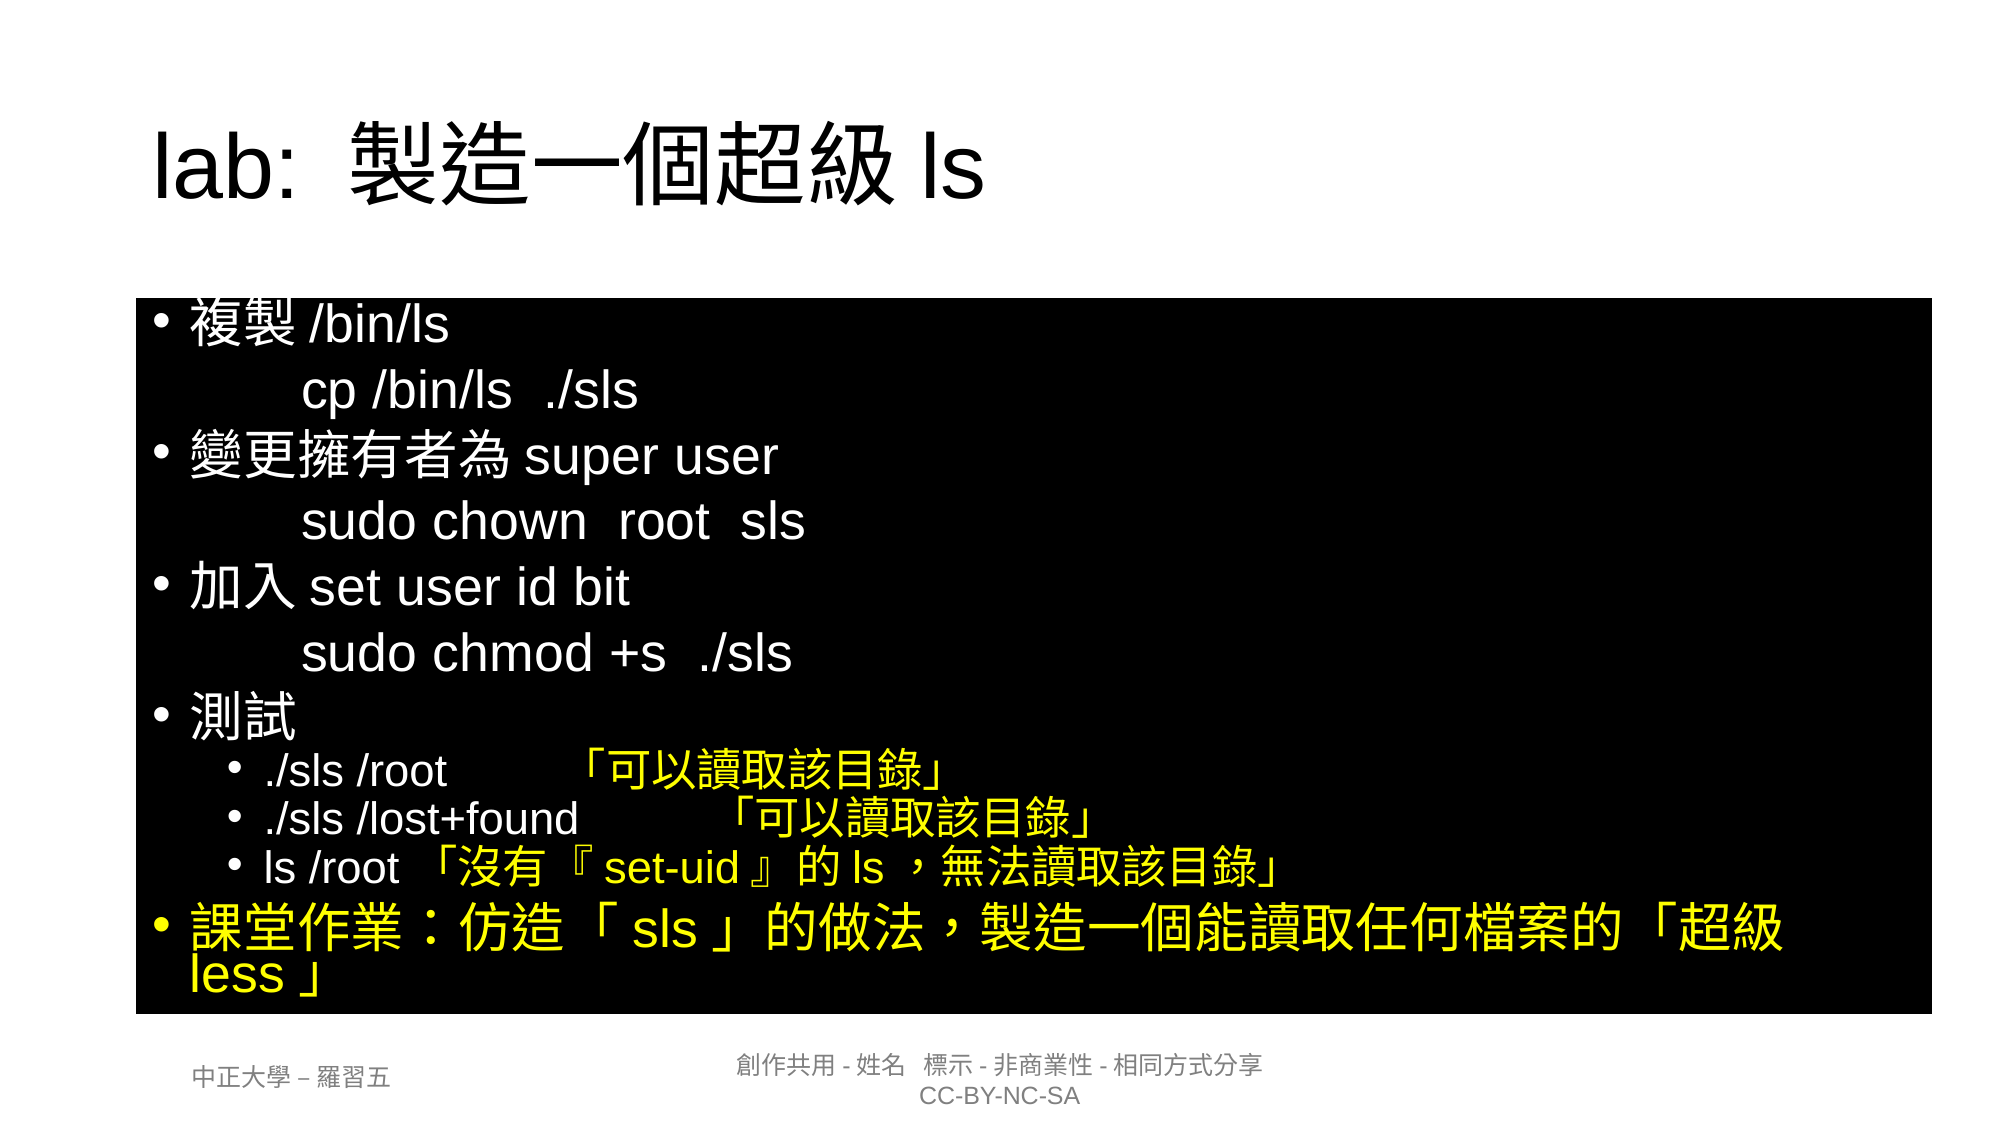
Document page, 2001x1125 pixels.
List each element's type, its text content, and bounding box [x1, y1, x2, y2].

text_box 複製/bin/ls cp /bin/ls ./sls 變更擁有者為super user sudo chown root sls 加入set user id bit sudo chmod +s ./sls 測試 ./sls /root 「可以讀取該目錄」 ./sls /lost+found 「可以讀取該目錄」 ls /root 「沒有『set-uid』的ls，無法讀取該目錄」 課堂作業：仿造「sls」的做法，製造一個能讀取任何檔案的「超級less」 [137, 299, 1931, 1014]
text_box lab: 製造一個超級ls [137, 59, 1863, 278]
